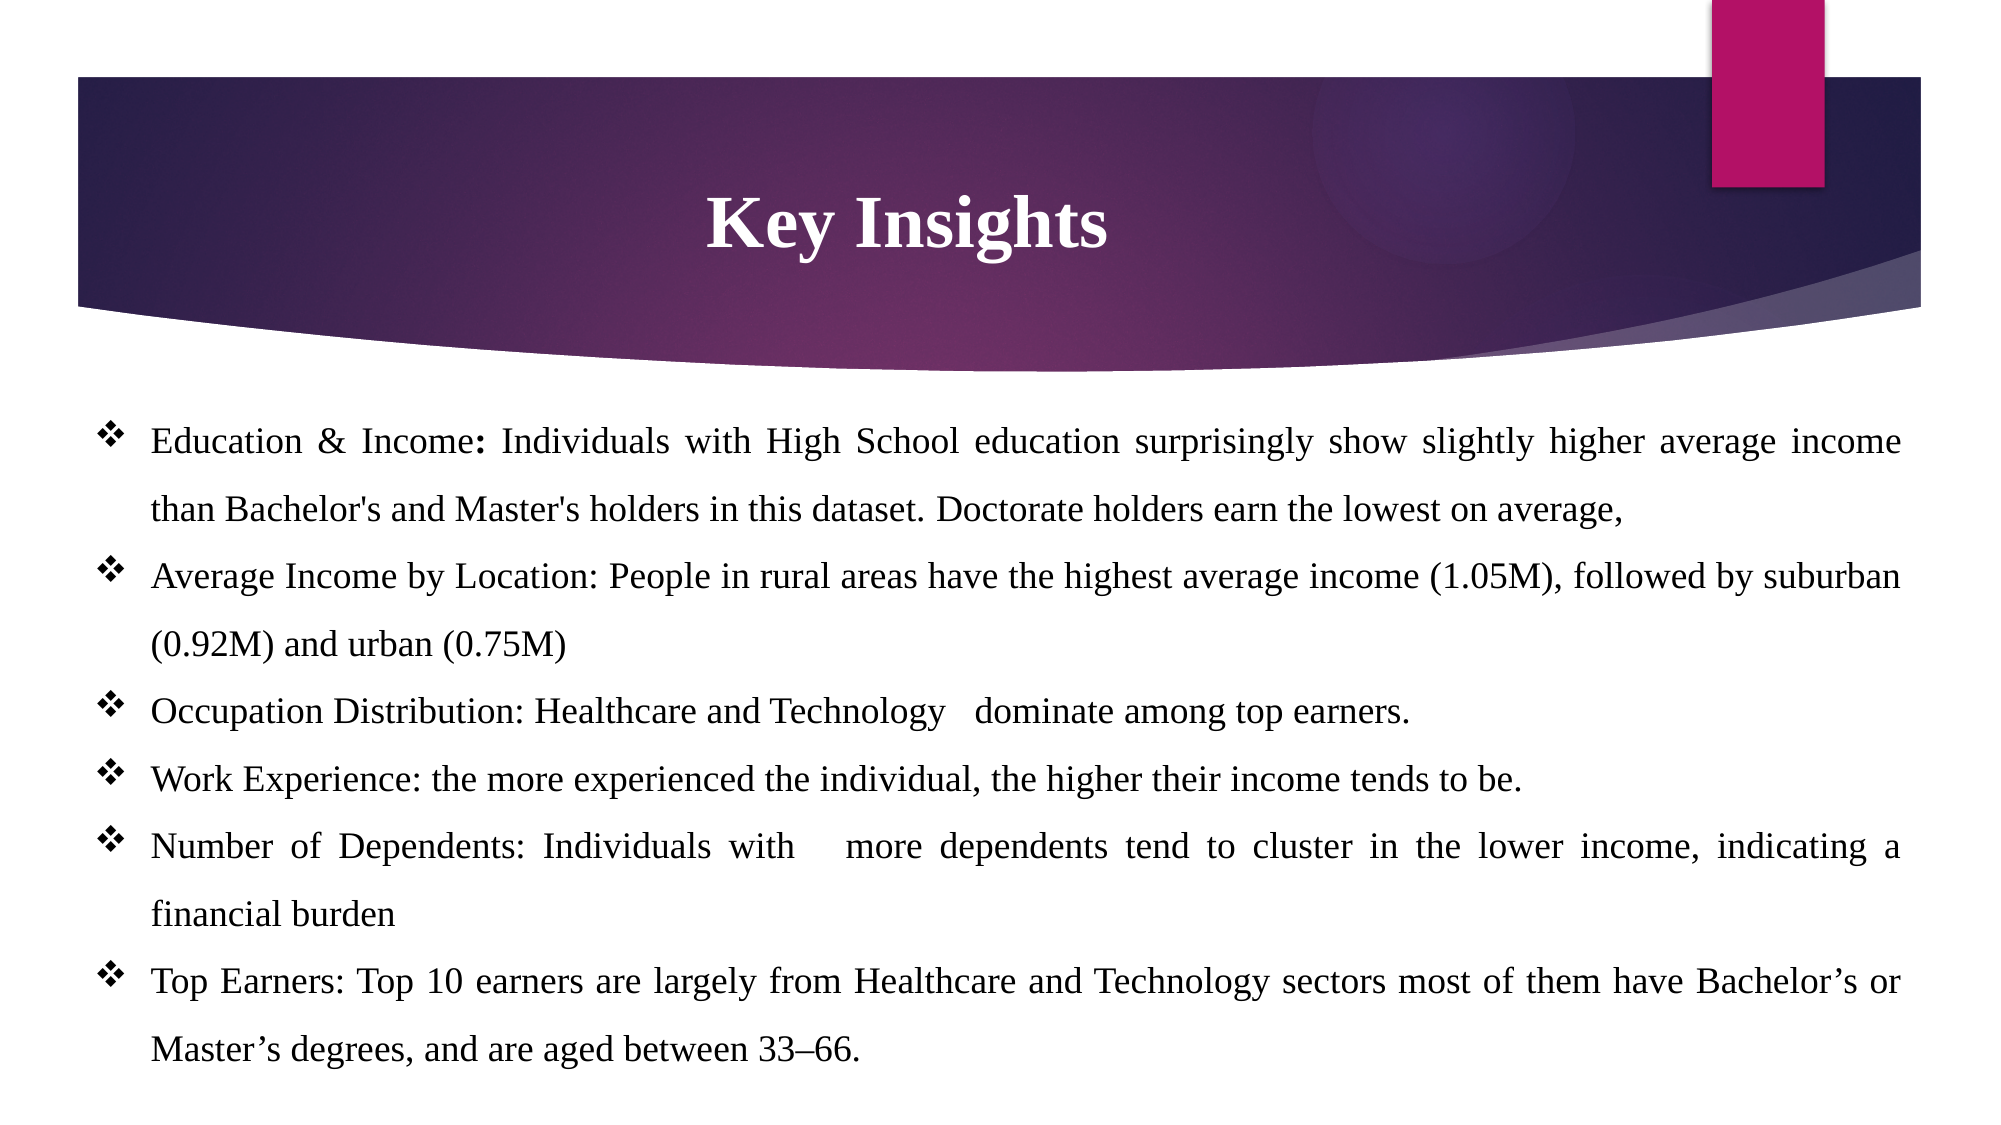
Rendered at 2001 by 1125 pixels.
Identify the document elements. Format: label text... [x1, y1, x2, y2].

title Key Insights [189, 159, 1627, 276]
text_box Education & Income: Individuals with High School education surprisingly show slightly higher average income than Bachelor's and Master's holders in this dataset. Doctorate holders earn the lowest on average, Average Income by Location: People in rural areas have the highest average income (1.05M), followed by suburban (0.92M) and urban (0.75M) Occupation Distribution: Healthcare and Technology dominate among top earners. Work Experience: the more experienced the individual, the higher their income tends to be. Number of Dependents: Individuals with more dependents tend to cluster in the lower income, indicating a financial burden Top Earners: Top 10 earners are largely from Healthcare and Technology sectors most of them have Bachelor’s or Master’s degrees, and are aged between 33–66. [79, 320, 1919, 1076]
